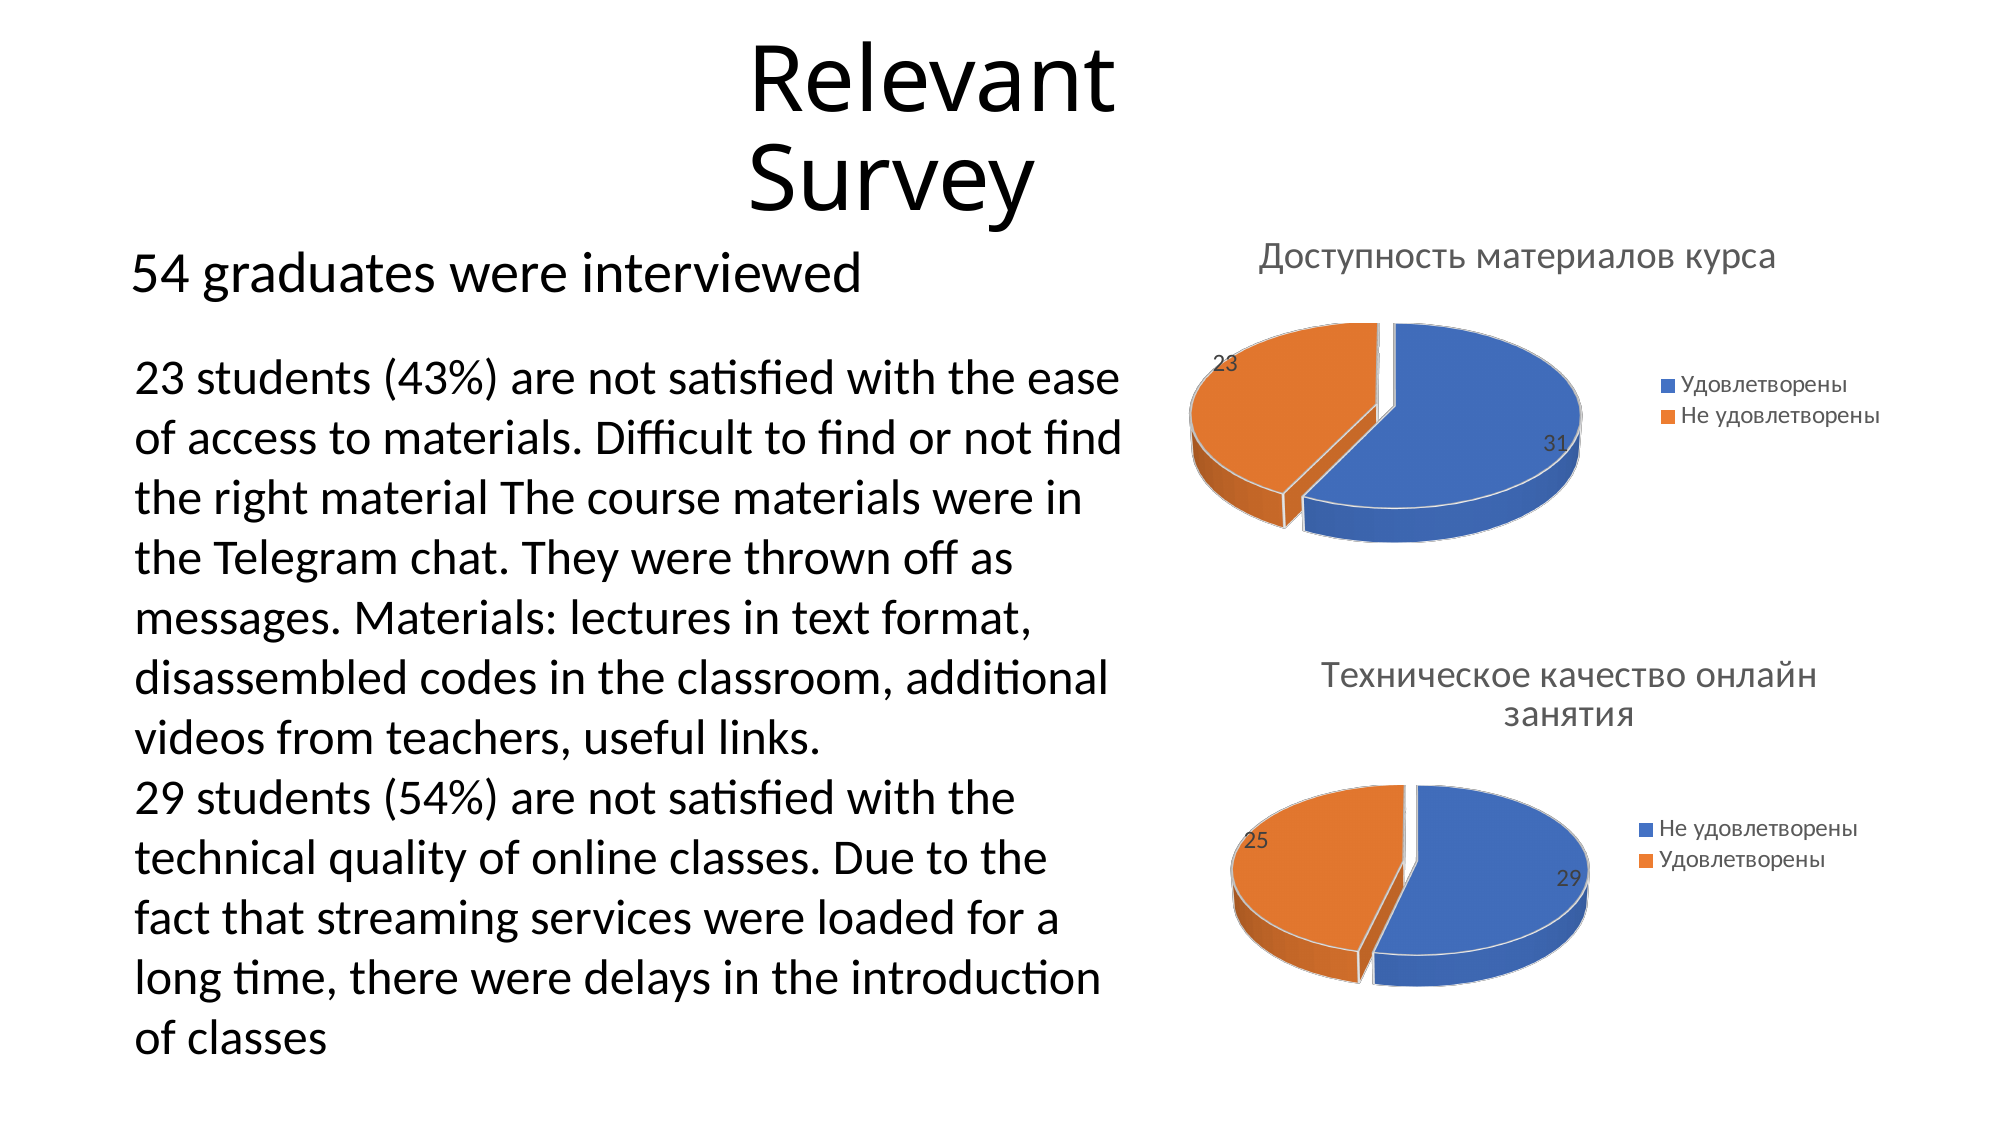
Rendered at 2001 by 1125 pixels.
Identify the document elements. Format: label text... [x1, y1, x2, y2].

text_box 23 students (43%) are not satisfied with the ease of access to materials. Difficult to find or not find the right material The course materials were in the Telegram chat. They were thrown off as messages. Materials: lectures in text format, disassembled codes in the classroom, additional videos from teachers, useful links. 29 students (54%) are not satisfied with the technical quality of online classes. Due to the fact that streaming services were loaded for a long time, there were delays in the introduction of classes [119, 337, 1147, 1073]
chart [1056, 631, 1913, 1061]
chart [1134, 211, 1903, 591]
title Relevant Survey [731, 22, 1382, 240]
text_box 54 graduates were interviewed [116, 226, 1117, 312]
